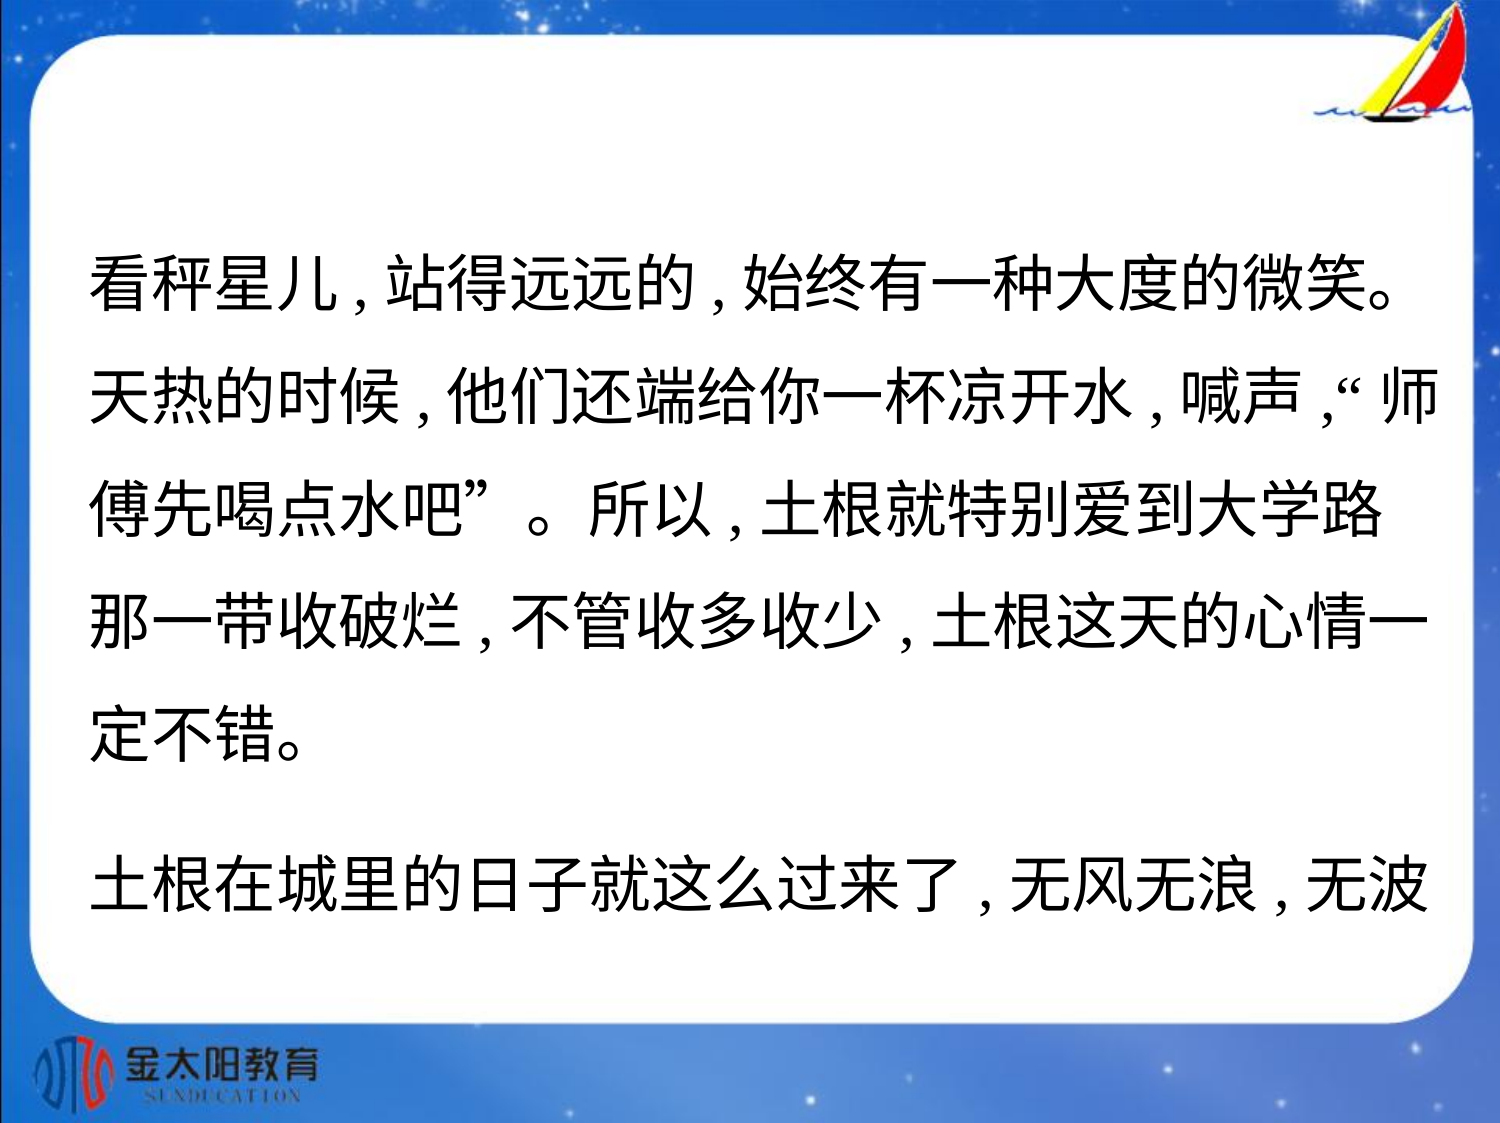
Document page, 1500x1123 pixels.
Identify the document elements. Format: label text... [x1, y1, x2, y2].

text_box 土根在城里的日子就这么过来了,无风无浪,无波 [88, 807, 1453, 921]
text_box 看秤星儿,站得远远的,始终有一种大度的微笑。 天热的时候,他们还端给你一杯凉开水,喊声,“师 傅先喝点水吧”。所以,土根就特别爱到大学路 那一带收破烂,不管收多收少,土根这天的心情一 定不错。 [88, 206, 1453, 771]
picture [0, 0, 1500, 1123]
